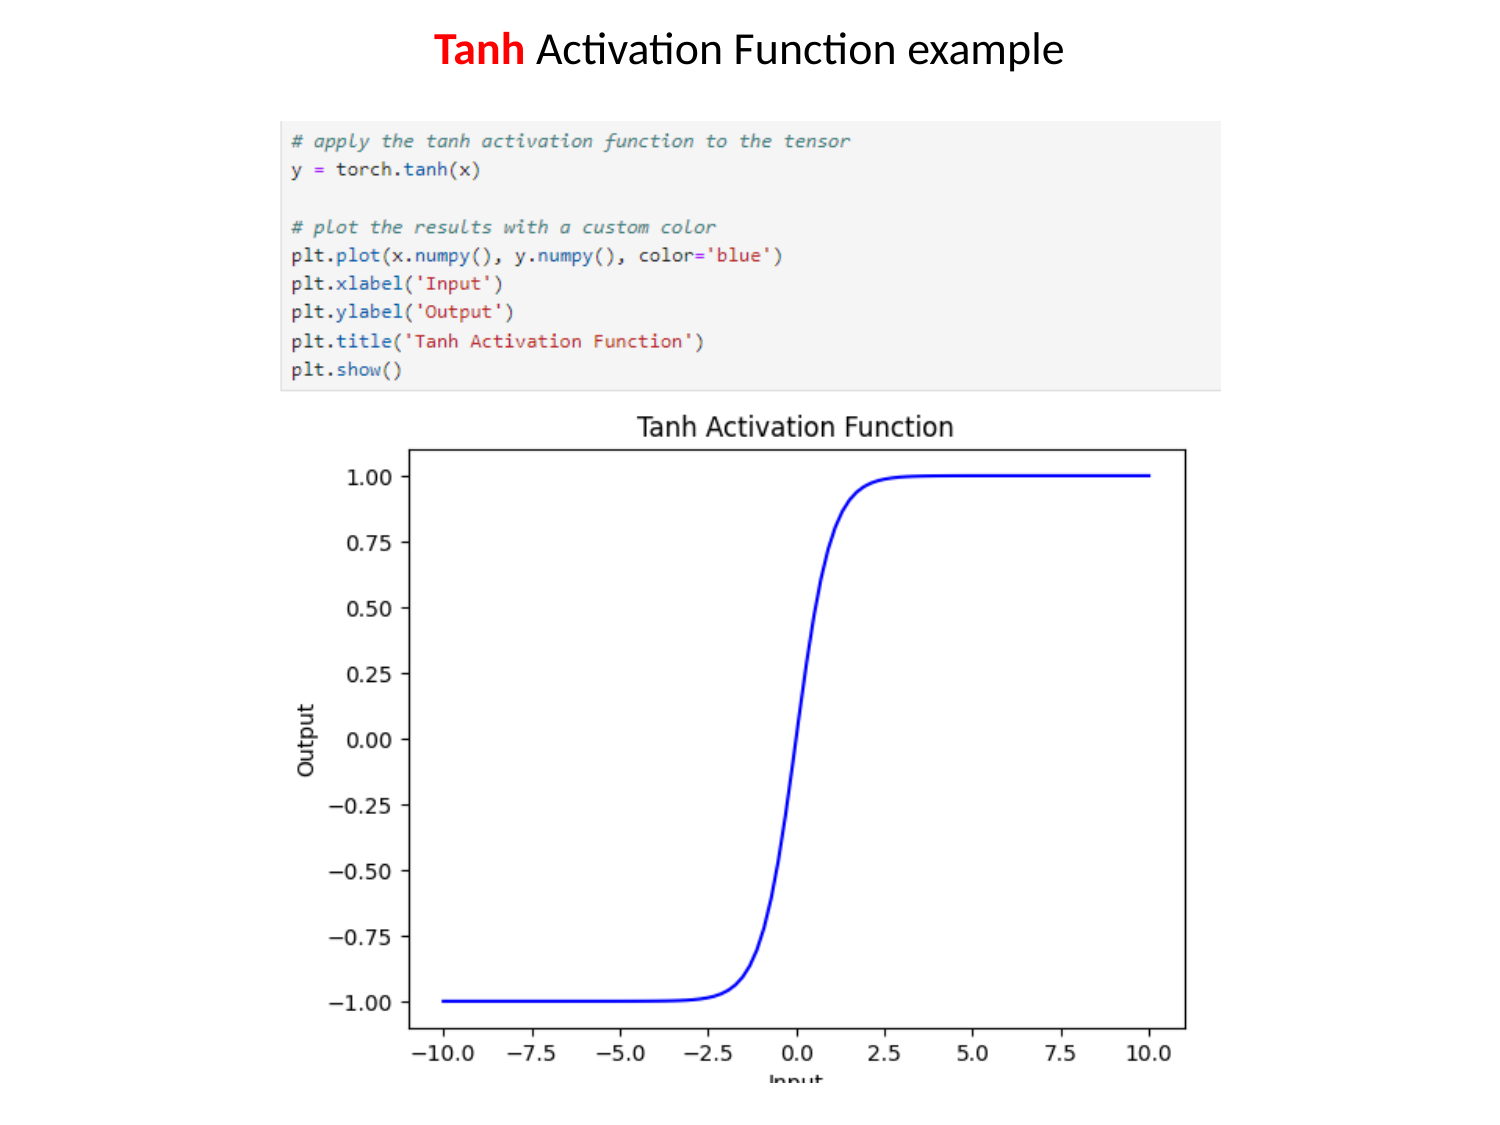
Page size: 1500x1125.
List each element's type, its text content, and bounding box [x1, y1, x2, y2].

picture [279, 121, 1221, 1083]
title Tanh Activation Function example [75, 10, 1425, 82]
